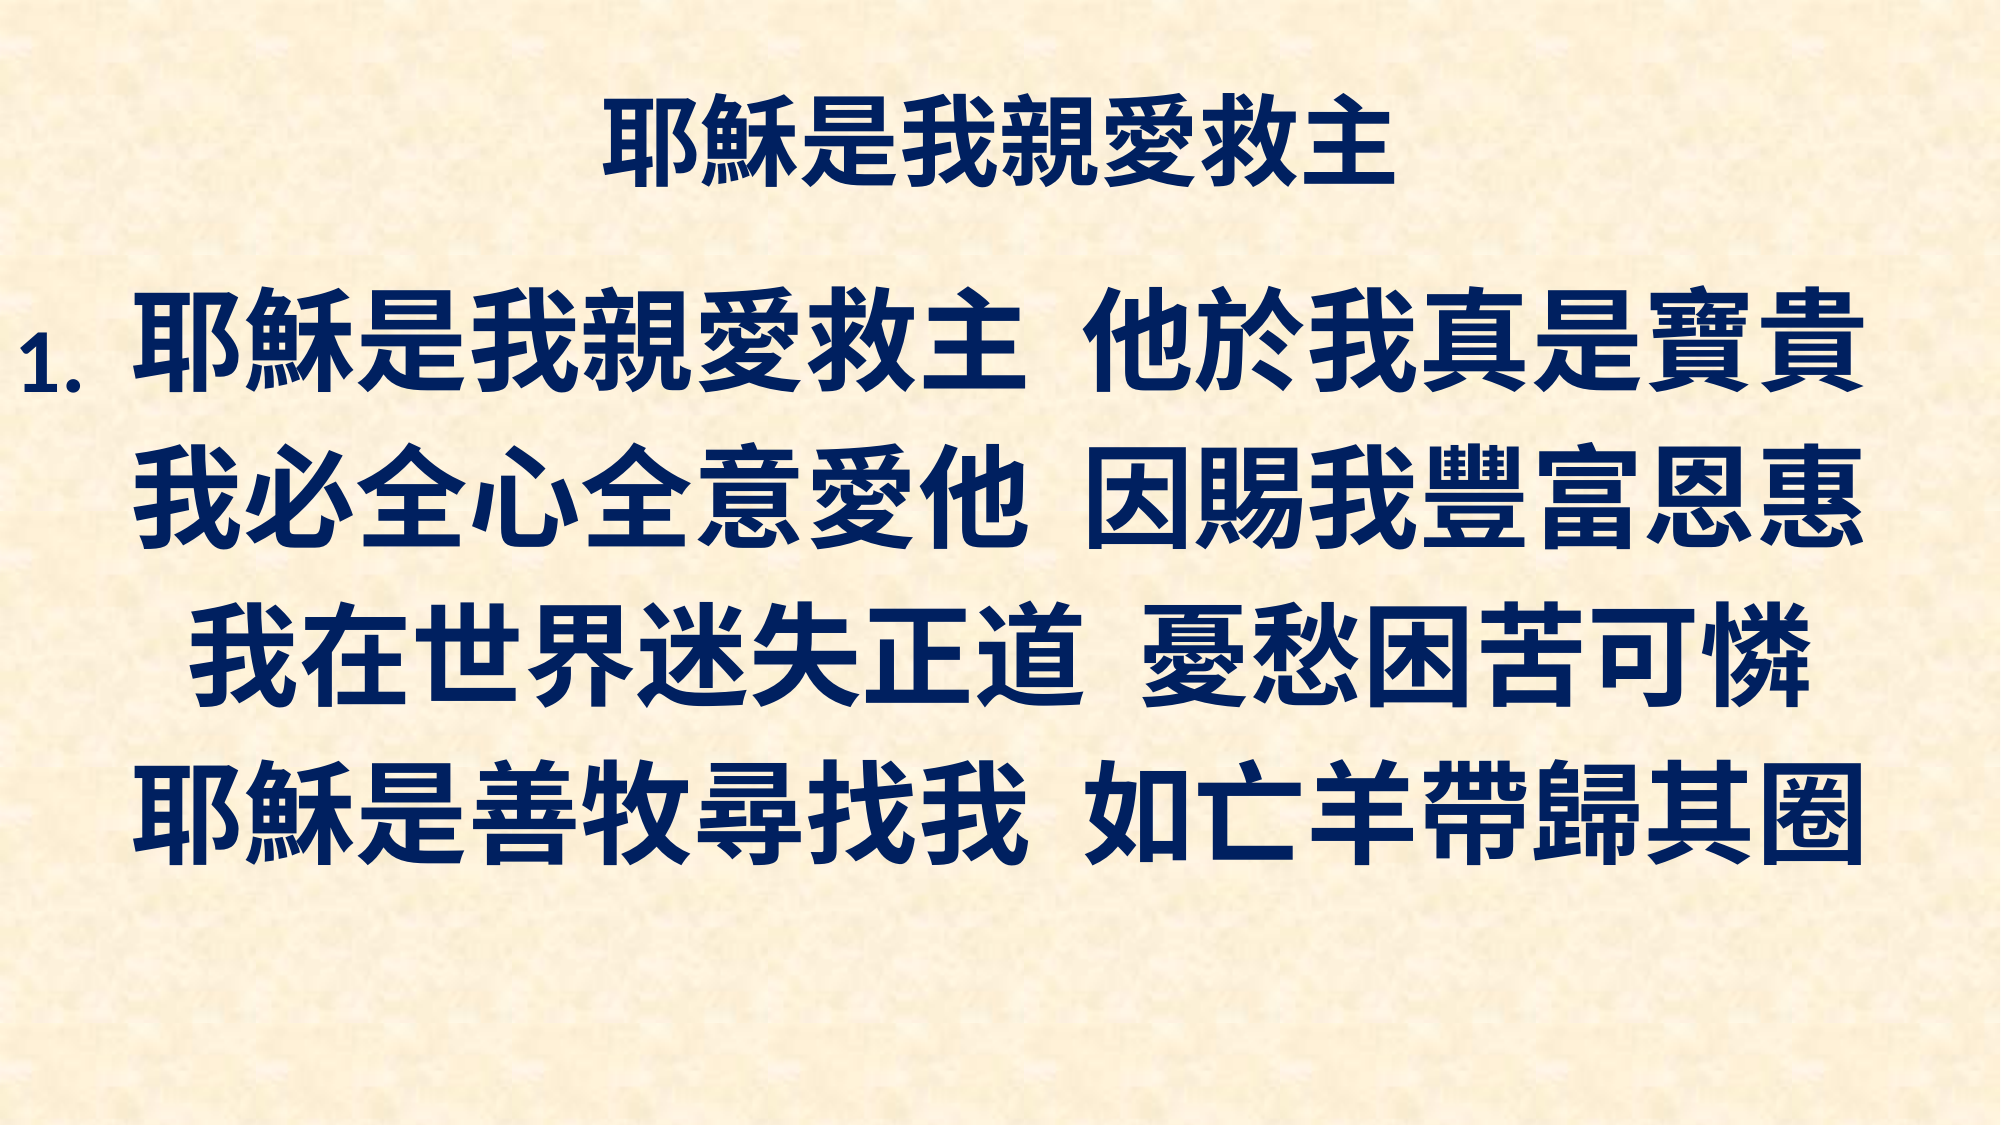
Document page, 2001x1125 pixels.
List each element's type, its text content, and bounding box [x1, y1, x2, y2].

title 耶穌是我親愛救主 [99, 45, 1900, 233]
picture [0, 0, 2001, 1125]
list 耶穌是我親愛救主 他於我真是寶貴 我必全心全意愛他 因賜我豐富恩惠 我在世界迷失正道 憂愁困苦可憐 耶穌是善牧尋找我 如亡羊帶歸其圈 [99, 262, 1900, 1005]
text_box 1. [0, 293, 130, 419]
